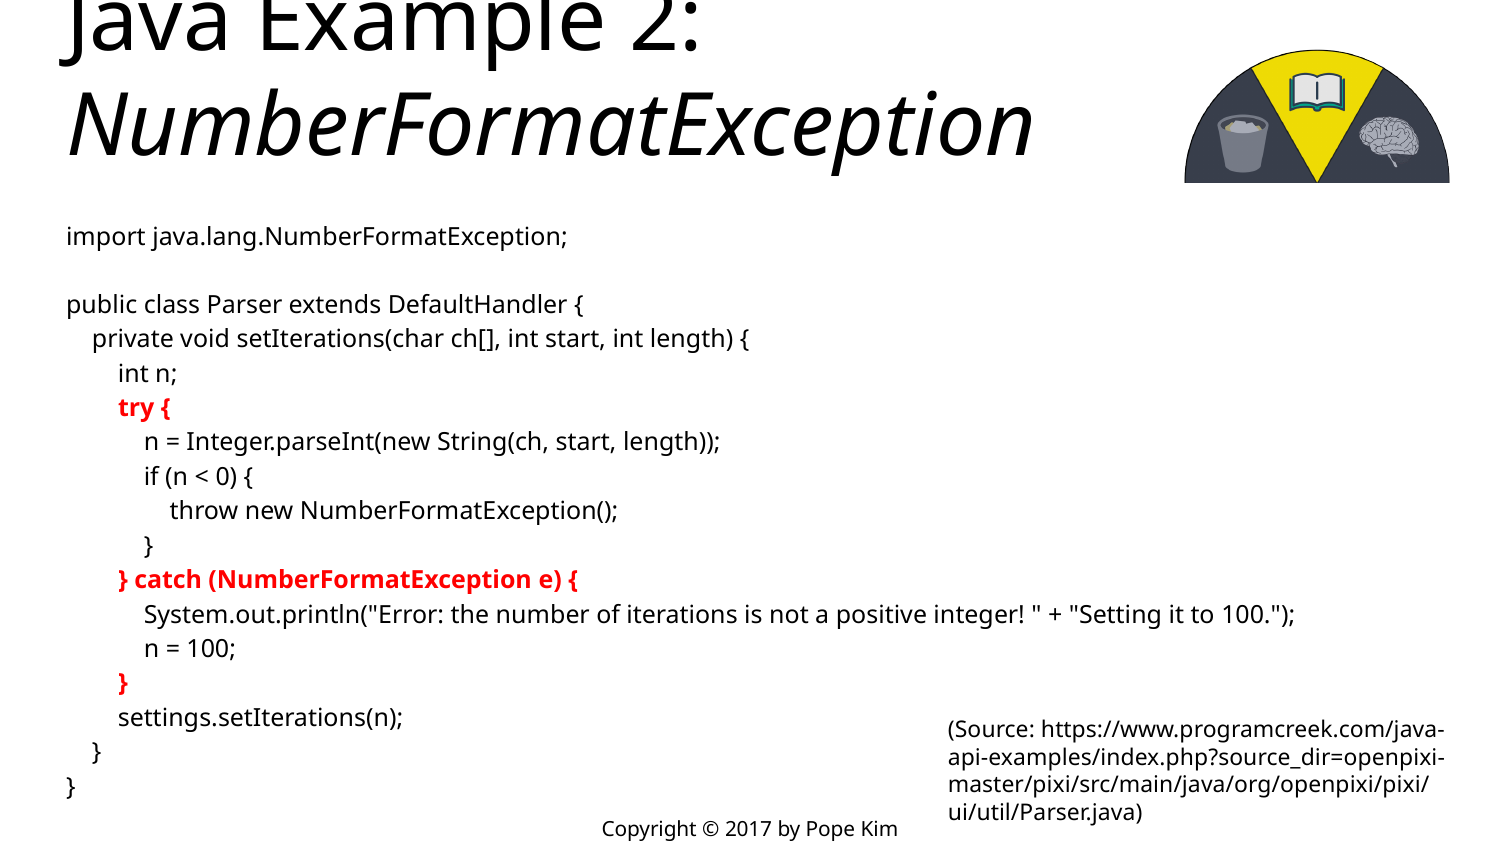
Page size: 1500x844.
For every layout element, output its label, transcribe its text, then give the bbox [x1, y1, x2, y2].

title Java Example 2: NumberFormatException [51, 51, 1449, 189]
text_box (Source: https://www.programcreek.com/java-api-examples/index.php?source_dir=openpixi-master/pixi/src/main/java/org/openpixi/pixi/ui/util/Parser.java) [933, 700, 1489, 837]
picture [1134, 0, 1500, 183]
list import java.lang.NumberFormatException; public class Parser extends DefaultHandler { private void setIterations(char ch[], int start, int length) { int n; try { n = Integer.parseInt(new String(ch, start, length)); if (n < 0) { throw new NumberFormatException(); } } catch (NumberFormatException e) { System.out.println("Error: the number of iterations is not a positive integer! " + "Setting it to 100."); n = 100; } settings.setIterations(n); } } [51, 200, 1449, 752]
